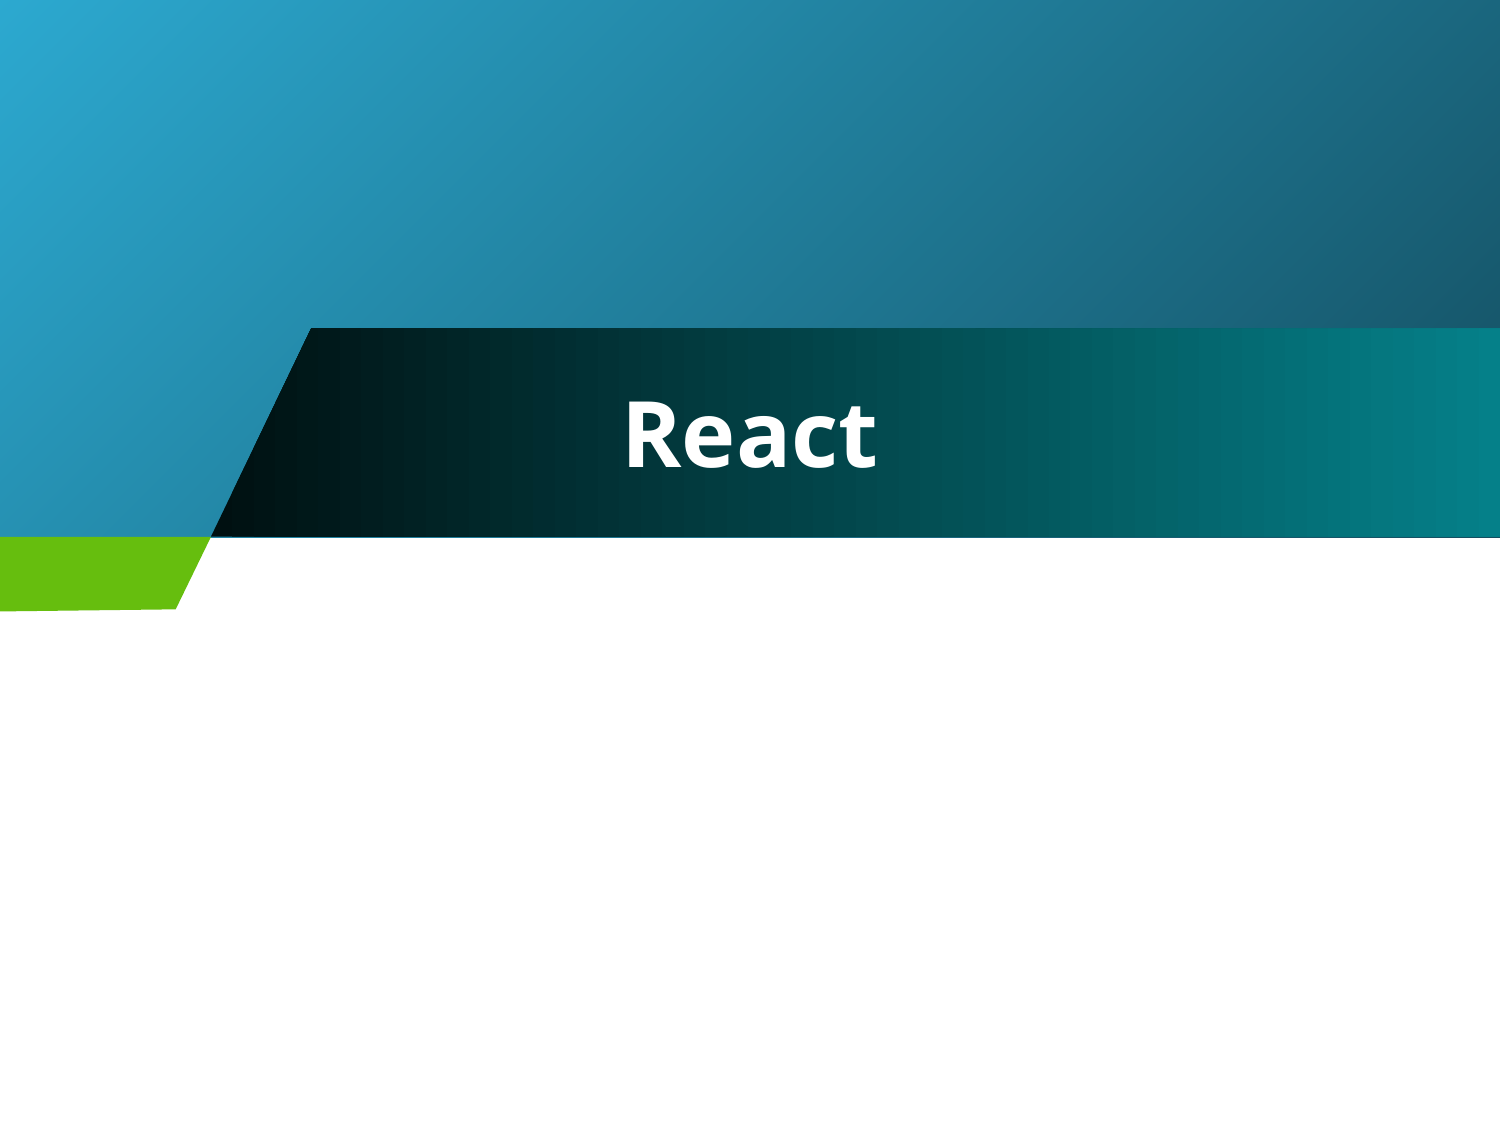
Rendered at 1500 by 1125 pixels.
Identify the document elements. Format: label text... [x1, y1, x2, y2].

title React [0, 374, 1500, 488]
